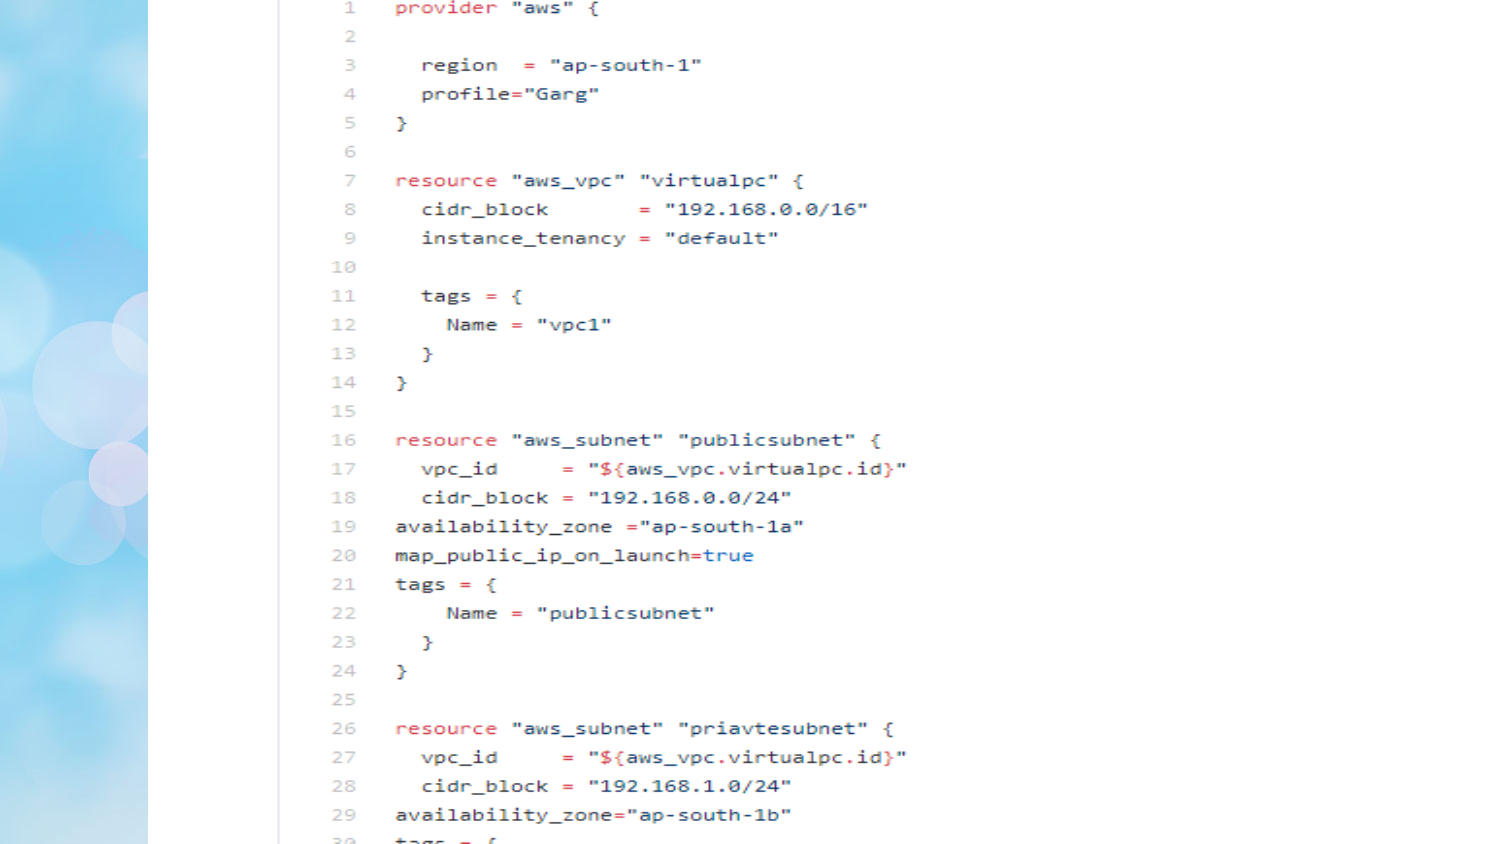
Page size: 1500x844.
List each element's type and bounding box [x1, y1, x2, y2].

list [148, 0, 1500, 844]
picture [0, 0, 148, 844]
